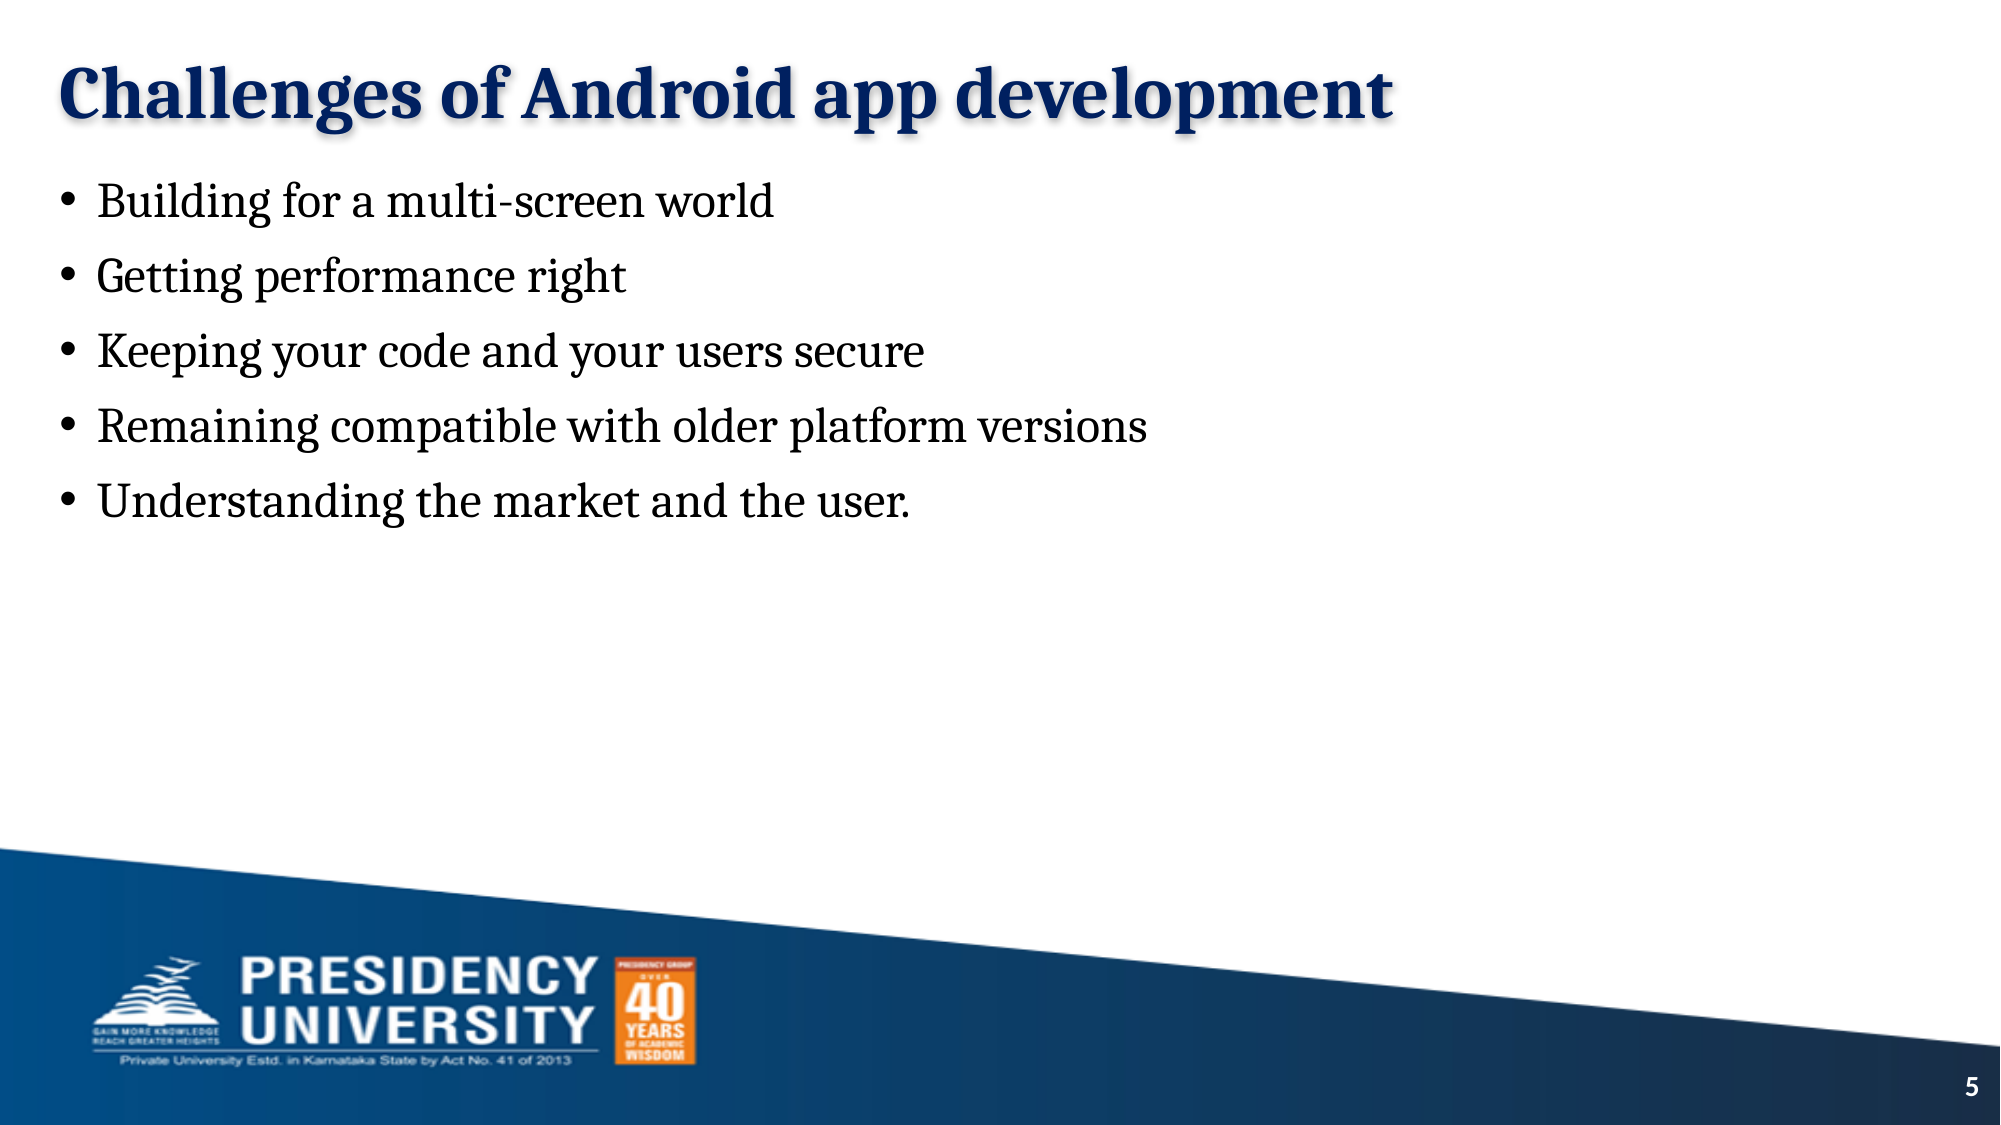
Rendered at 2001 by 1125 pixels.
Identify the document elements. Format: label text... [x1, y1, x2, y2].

slide_number 5 [1544, 1054, 1995, 1115]
picture [0, 845, 2000, 1125]
list Building for a multi-screen world Getting performance right Keeping your code and your users secure Remaining compatible with older platform versions Understanding the market and the user. [44, 167, 1770, 623]
title Challenges of Android app development [44, 26, 1770, 163]
